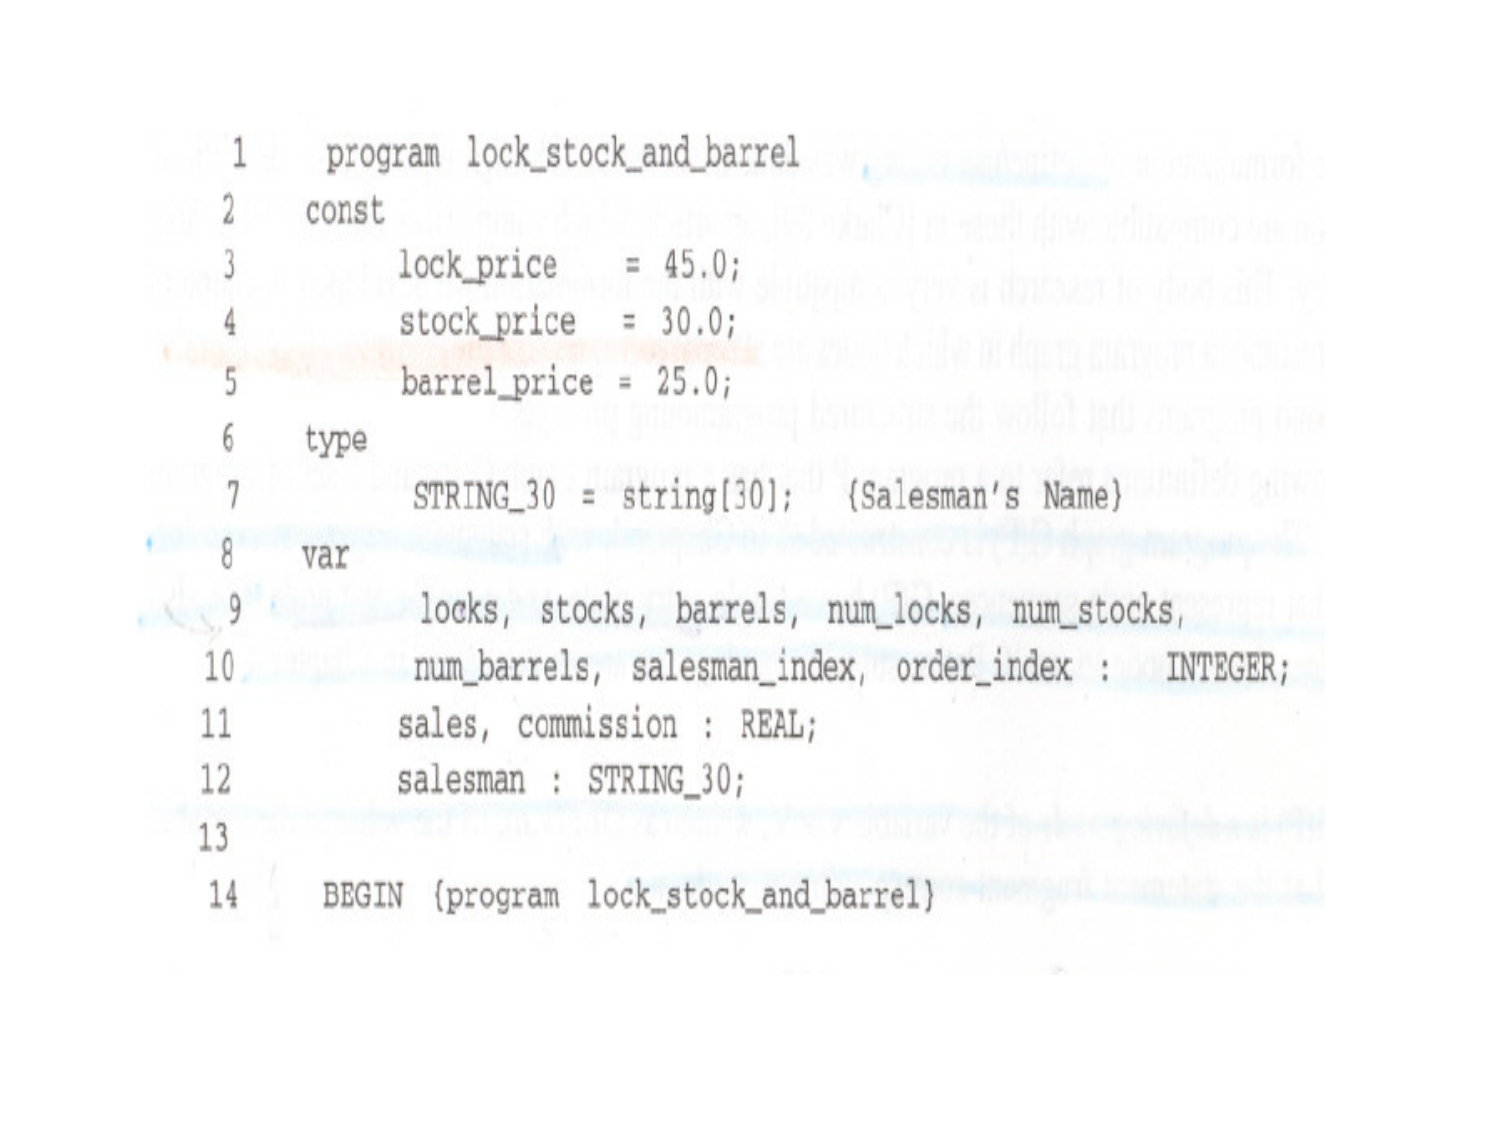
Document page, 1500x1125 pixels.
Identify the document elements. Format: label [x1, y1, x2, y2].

picture [137, 99, 1325, 975]
